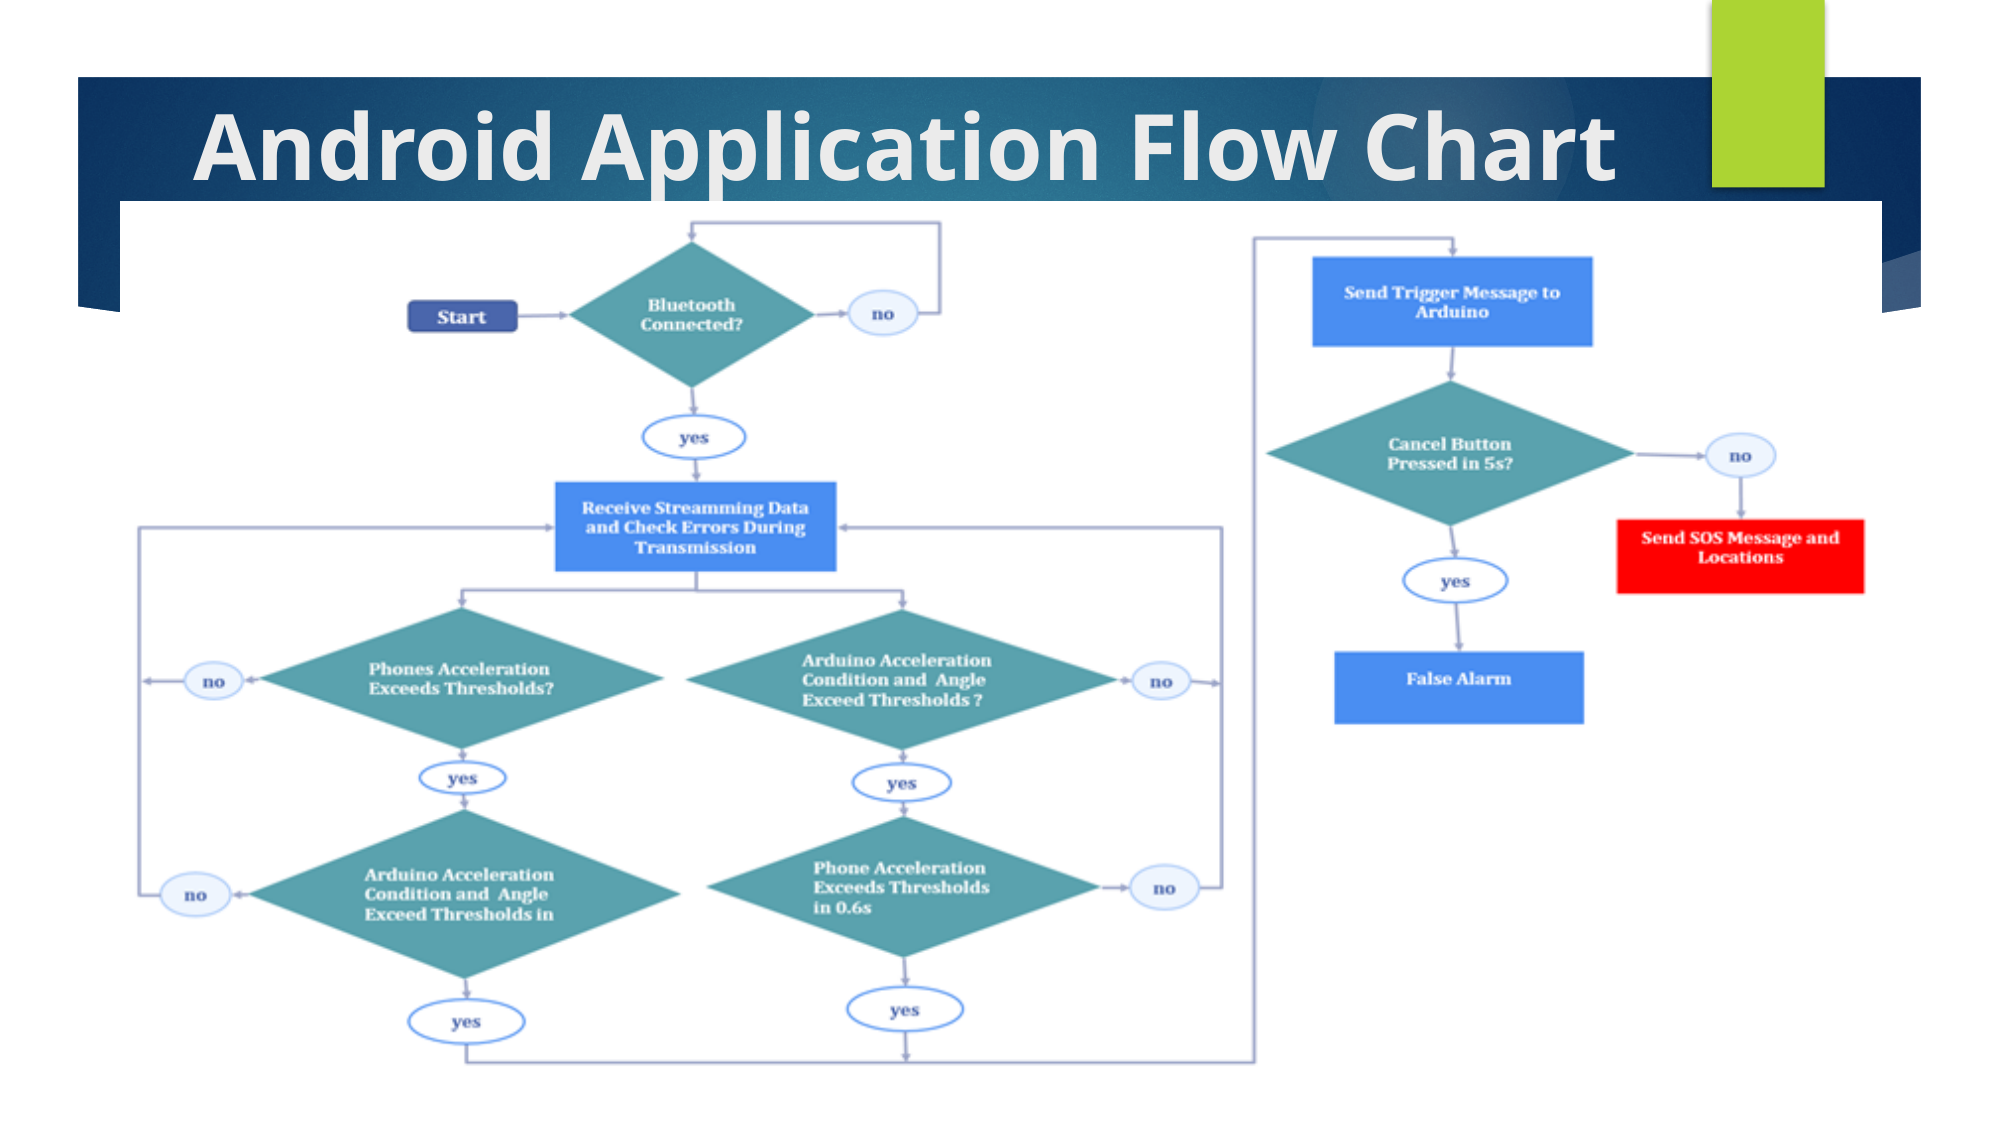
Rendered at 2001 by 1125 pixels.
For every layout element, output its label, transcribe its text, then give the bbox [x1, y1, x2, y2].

title Android Application Flow Chart [145, 85, 1668, 199]
picture [120, 201, 1883, 1074]
